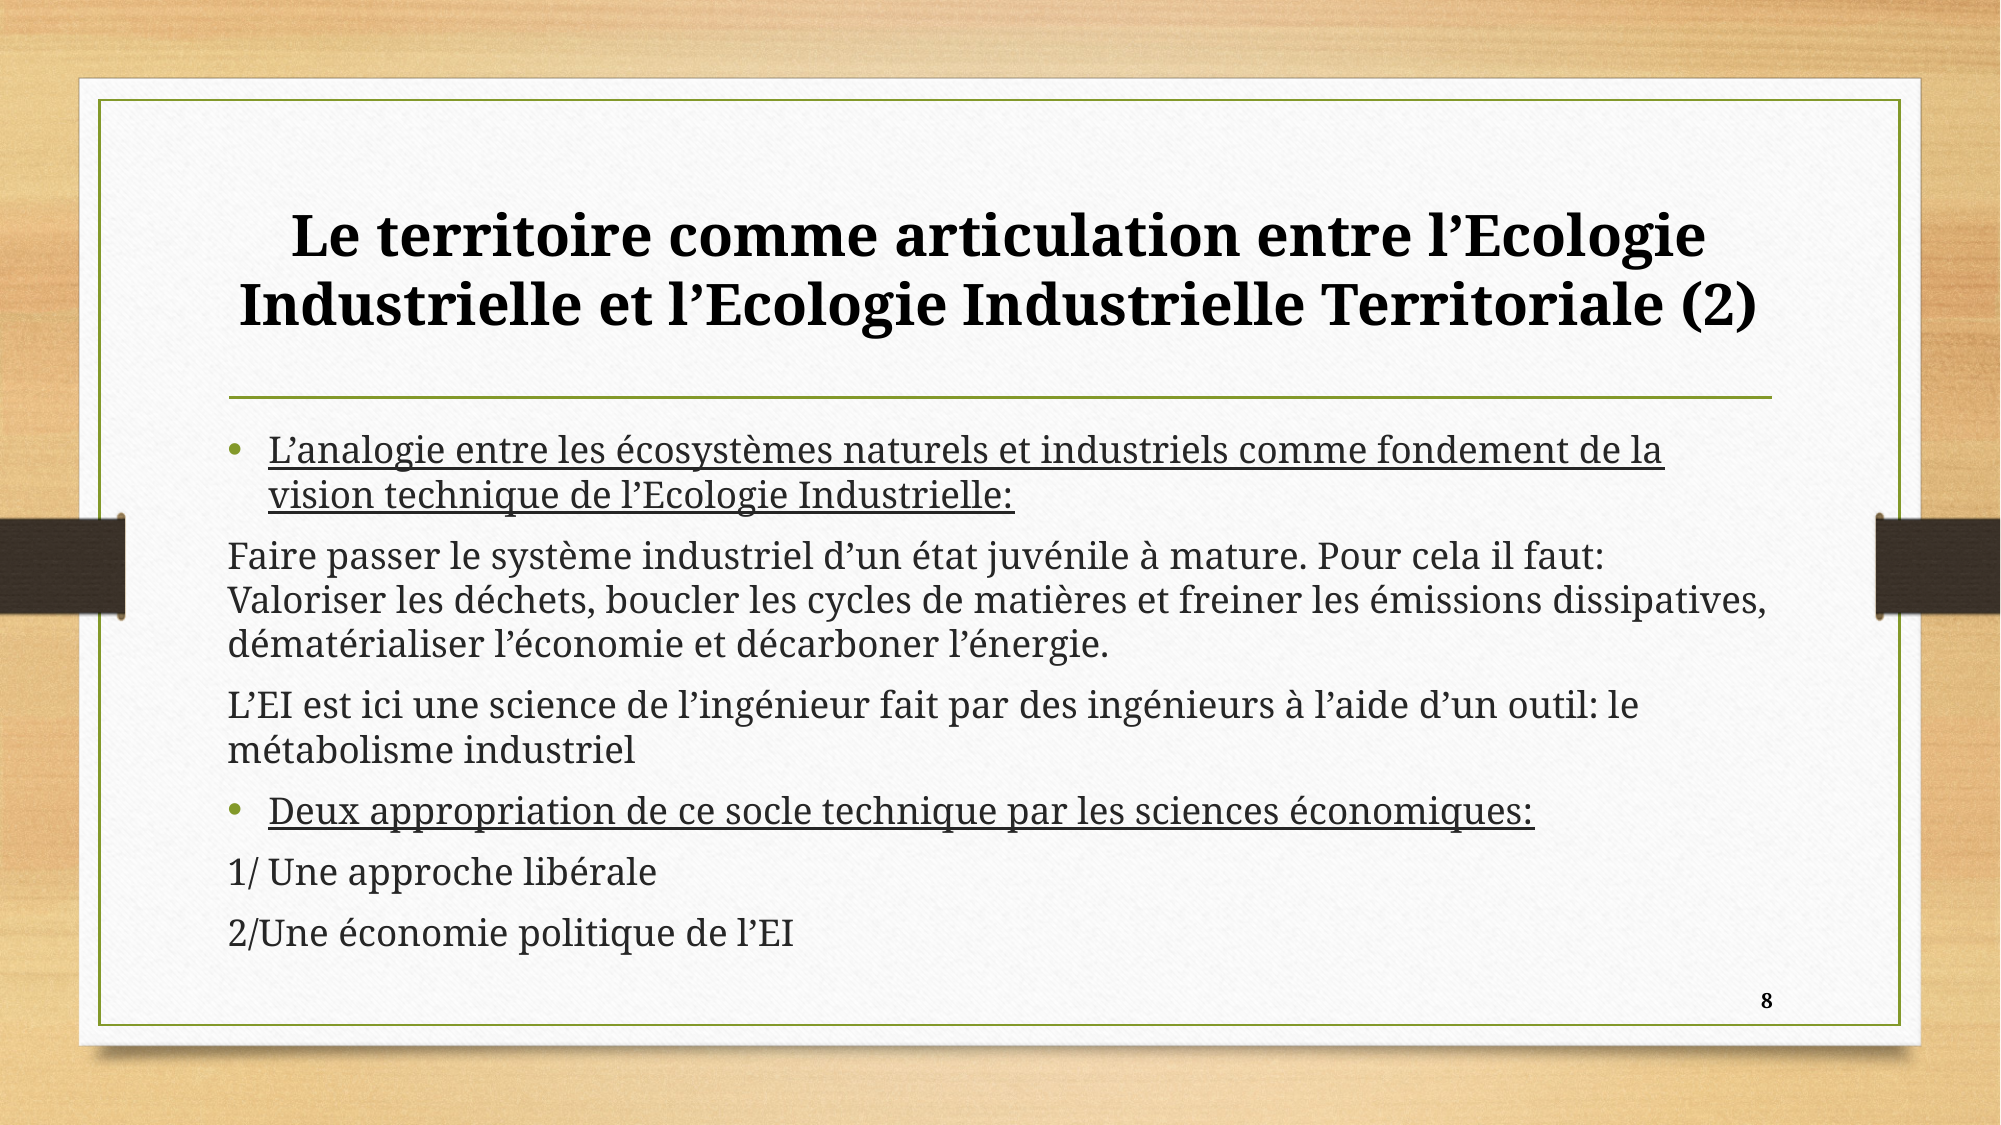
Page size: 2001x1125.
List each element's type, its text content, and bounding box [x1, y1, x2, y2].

slide_number 8 [1698, 979, 1788, 1025]
title Le territoire comme articulation entre l’Ecologie Industrielle et l’Ecologie Industrielle Territoriale (2) [212, 161, 1788, 375]
list L’analogie entre les écosystèmes naturels et industriels comme fondement de la vision technique de l’Ecologie Industrielle: Faire passer le système industriel d’un état juvénile à mature. Pour cela il faut: Valoriser les déchets, boucler les cycles de matières et freiner les émissions dissipatives, dématérialiser l’économie et décarboner l’énergie. L’EI est ici une science de l’ingénieur fait par des ingénieurs à l’aide d’un outil: le métabolisme industriel Deux appropriation de ce socle technique par les sciences économiques: 1/ Une approche libérale 2/Une économie politique de l’EI [212, 419, 1788, 964]
picture [0, 0, 2001, 1125]
